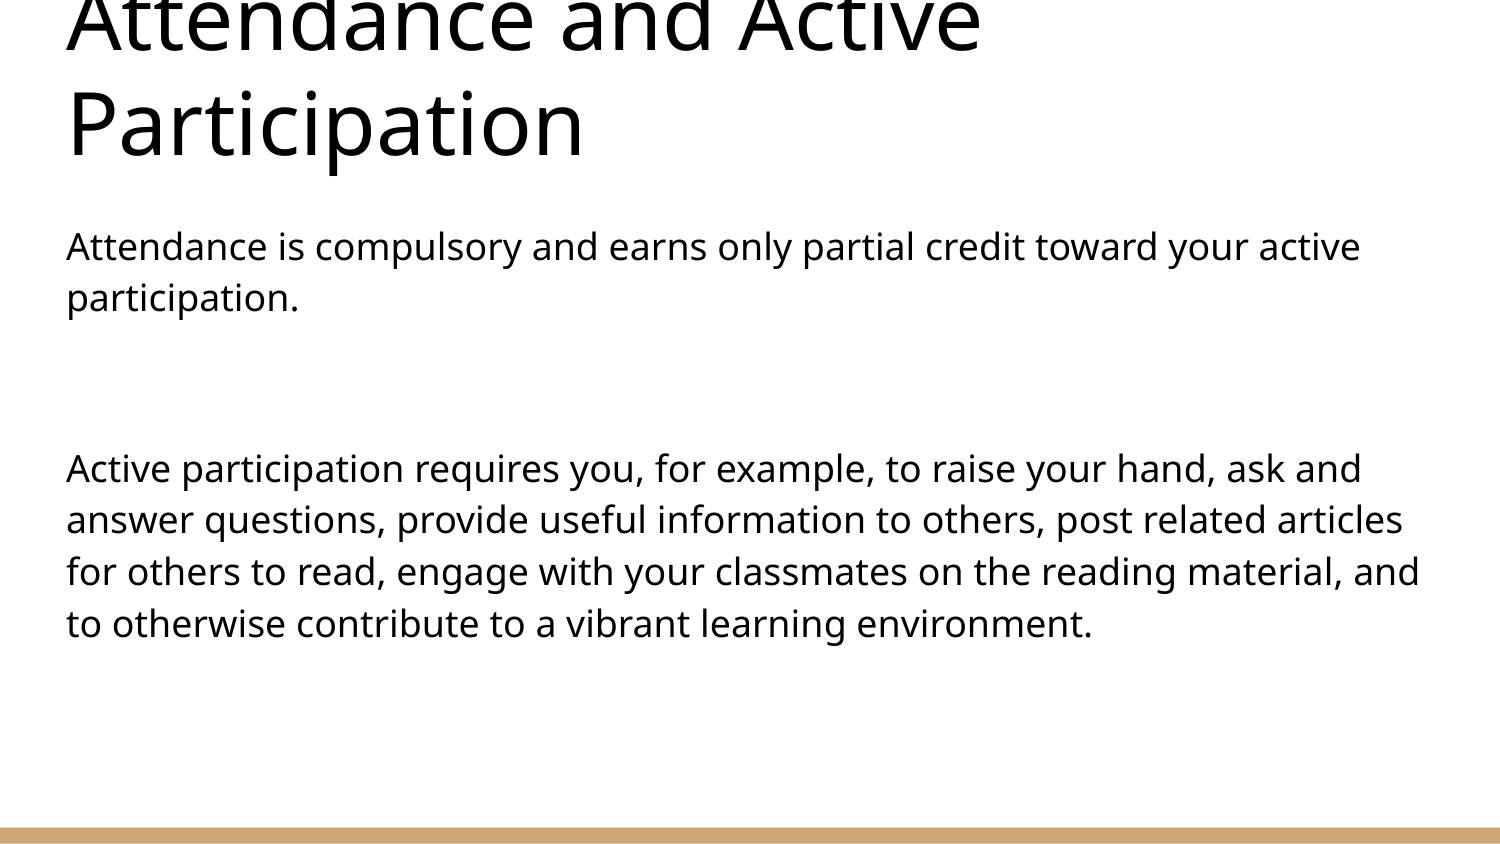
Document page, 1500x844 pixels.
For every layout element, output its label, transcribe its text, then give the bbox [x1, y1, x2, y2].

title Attendance and Active Participation [51, 51, 1449, 189]
list Attendance is compulsory and earns only partial credit toward your active participation. Active participation requires you, for example, to raise your hand, ask and answer questions, provide useful information to others, post related articles for others to read, engage with your classmates on the reading material, and to otherwise contribute to a vibrant learning environment. [51, 200, 1449, 752]
